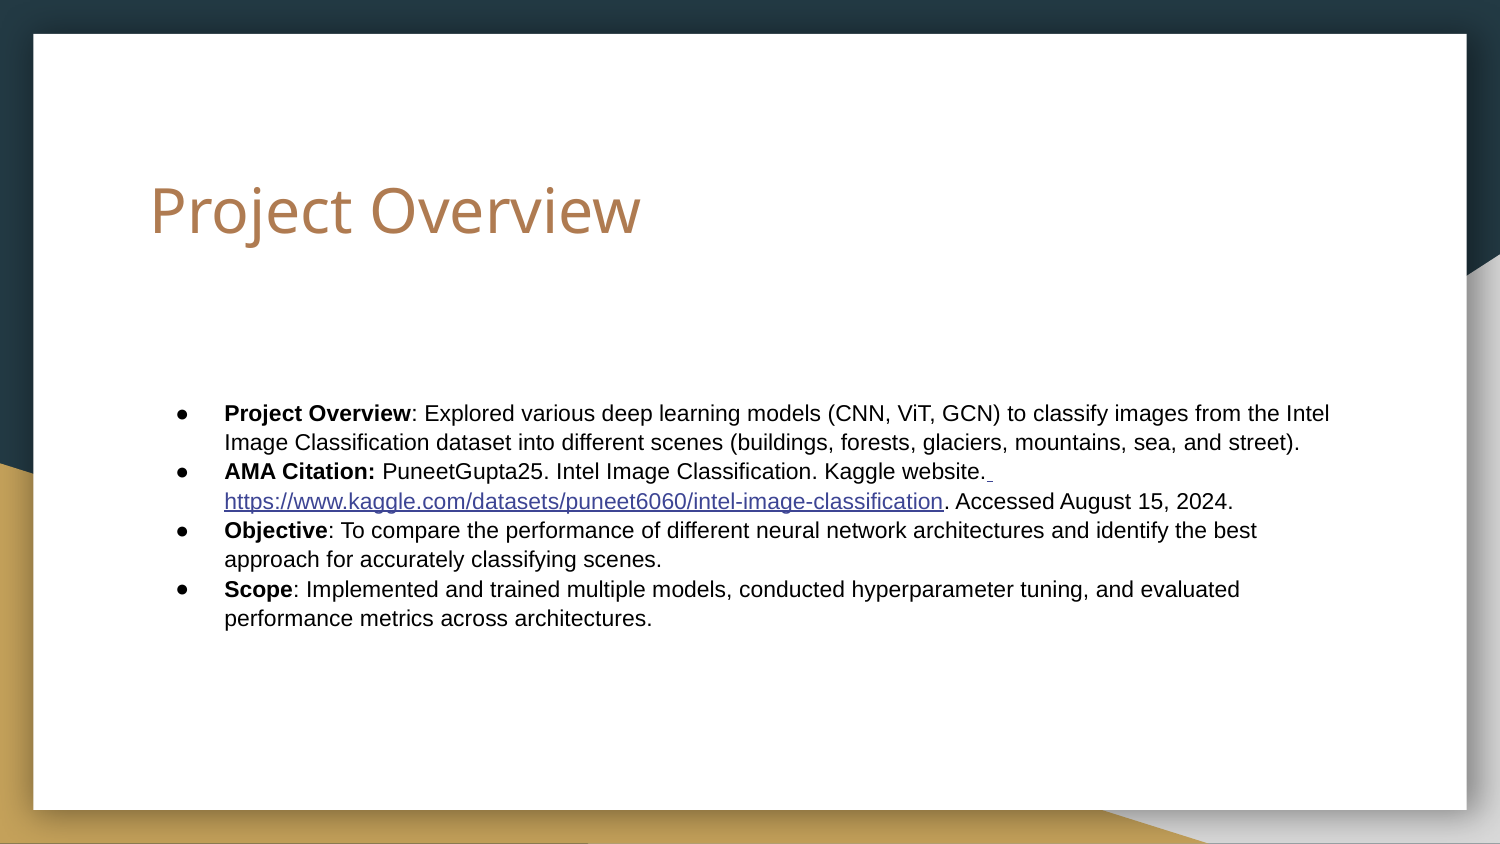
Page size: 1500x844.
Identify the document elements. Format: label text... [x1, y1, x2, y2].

title Project Overview [134, 138, 1366, 296]
list Project Overview: Explored various deep learning models (CNN, ViT, GCN) to classify images from the Intel Image Classification dataset into different scenes (buildings, forests, glaciers, mountains, sea, and street). AMA Citation: PuneetGupta25. Intel Image Classification. Kaggle website. https://www.kaggle.com/datasets/puneet6060/intel-image-classification. Accessed August 15, 2024. Objective: To compare the performance of different neural network architectures and identify the best approach for accurately classifying scenes. Scope: Implemented and trained multiple models, conducted hyperparameter tuning, and evaluated performance metrics across architectures. [134, 326, 1366, 729]
